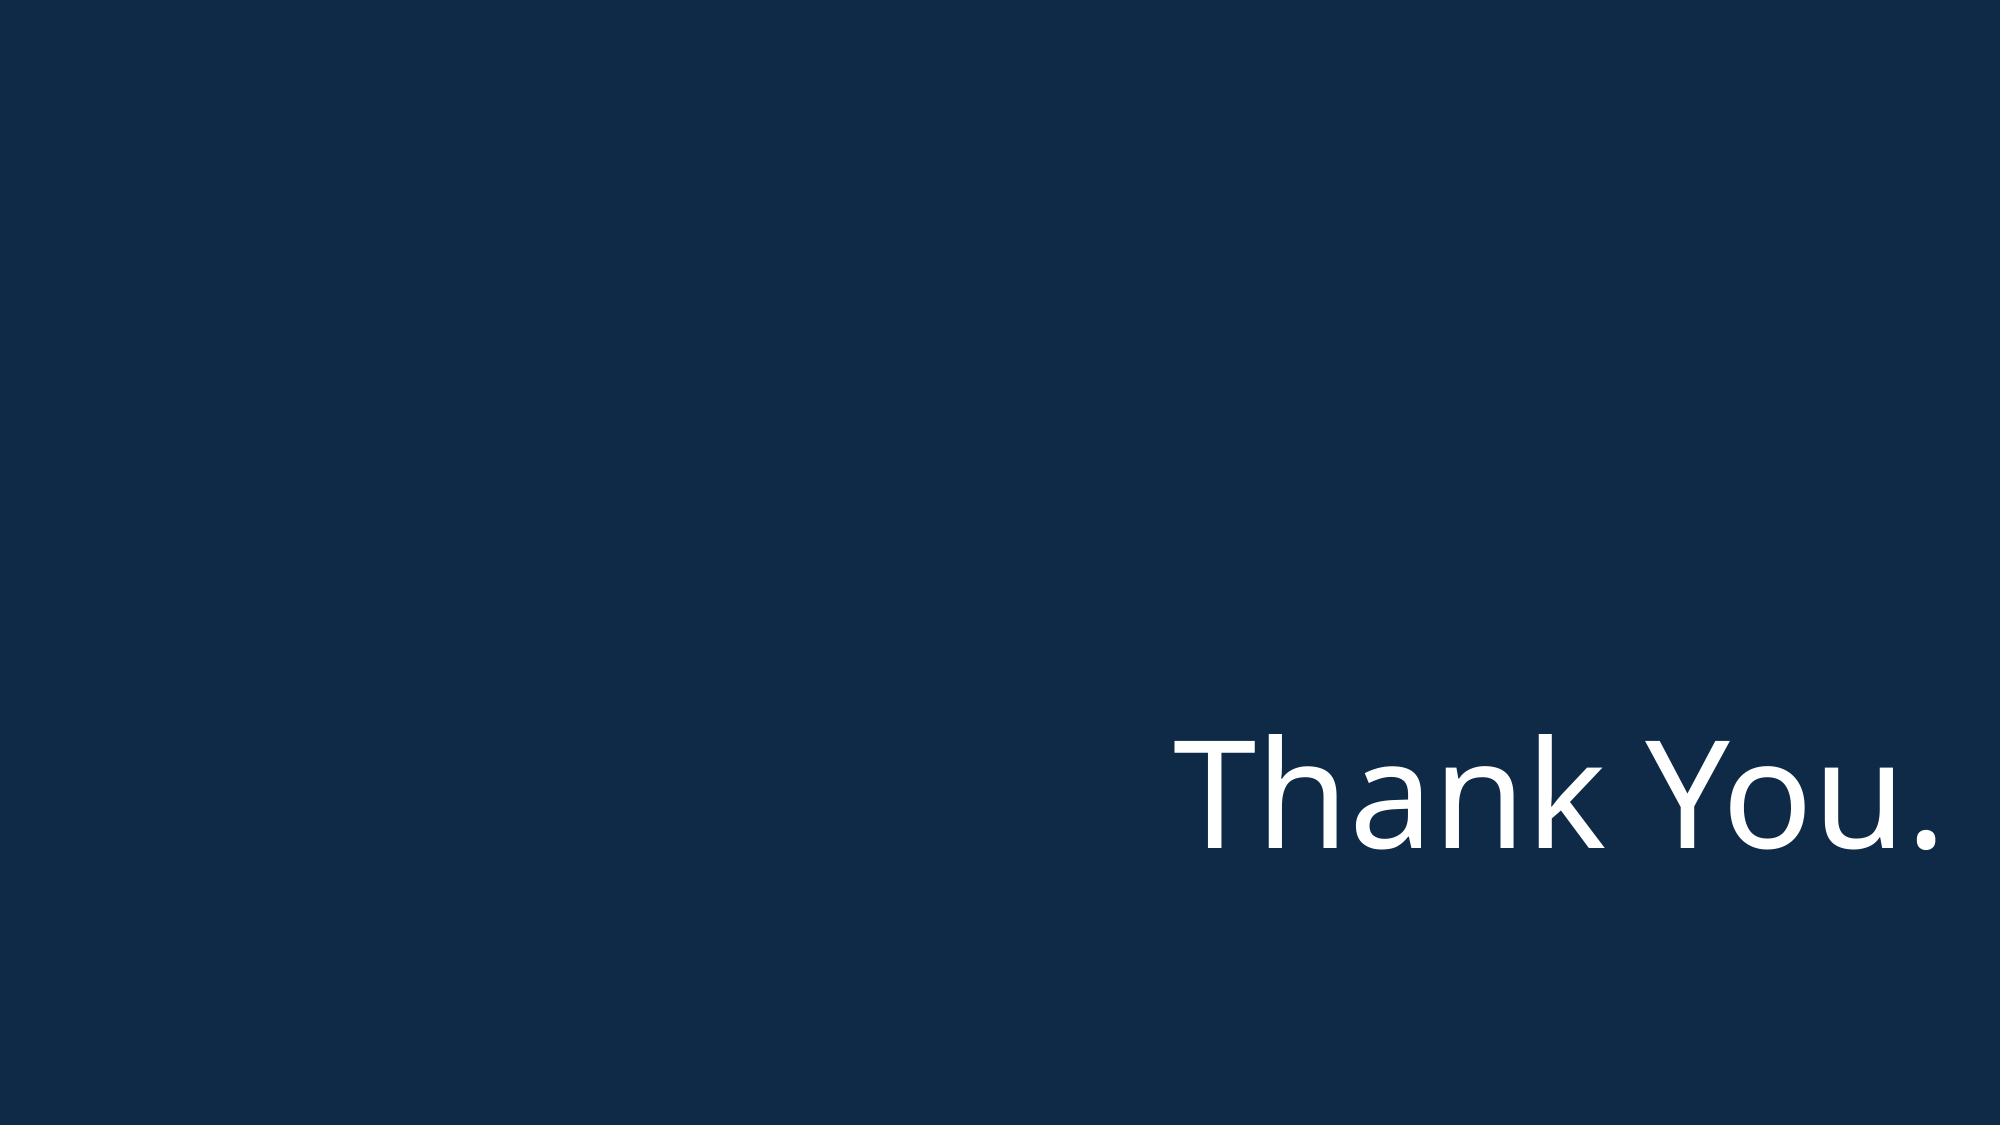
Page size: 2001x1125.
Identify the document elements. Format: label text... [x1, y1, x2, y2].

text_box Thank You. [616, 632, 2000, 1125]
